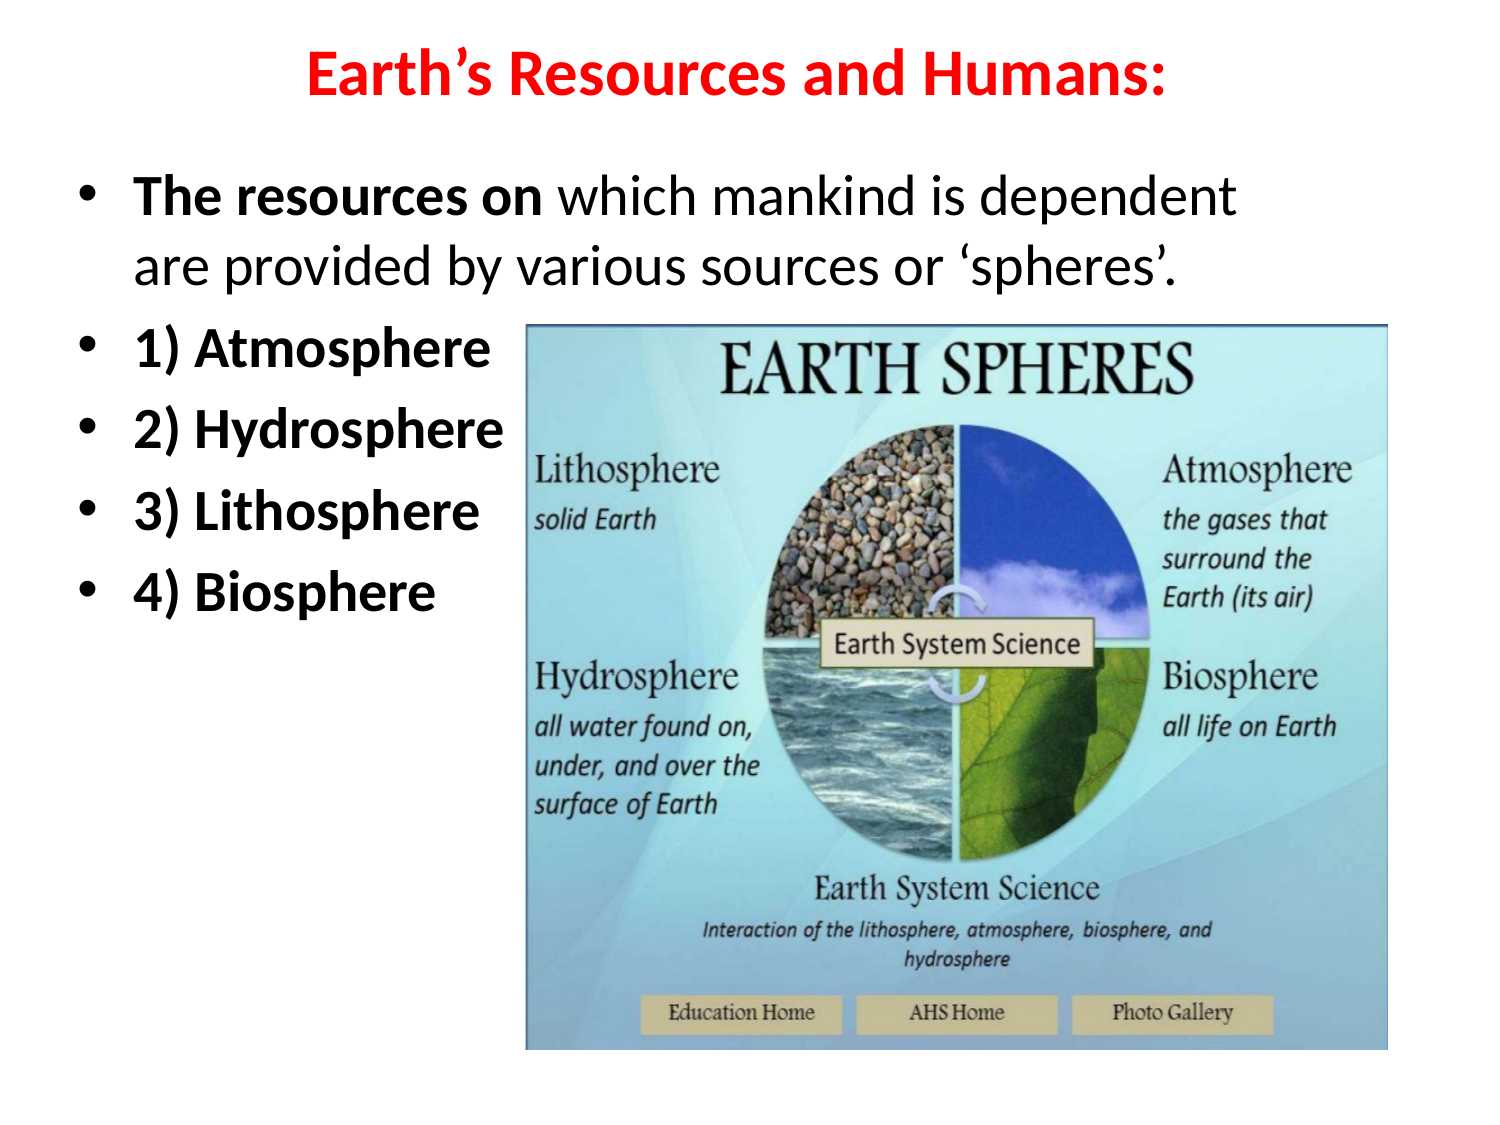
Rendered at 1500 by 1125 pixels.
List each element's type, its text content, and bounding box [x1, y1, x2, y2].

picture [524, 324, 1388, 1051]
list The resources on which mankind is dependent are provided by various sources or ‘spheres’. 1) Atmosphere 2) Hydrosphere 3) Lithosphere 4) Biosphere [62, 149, 1275, 1013]
title Earth’s Resources and Humans: [62, 0, 1413, 138]
